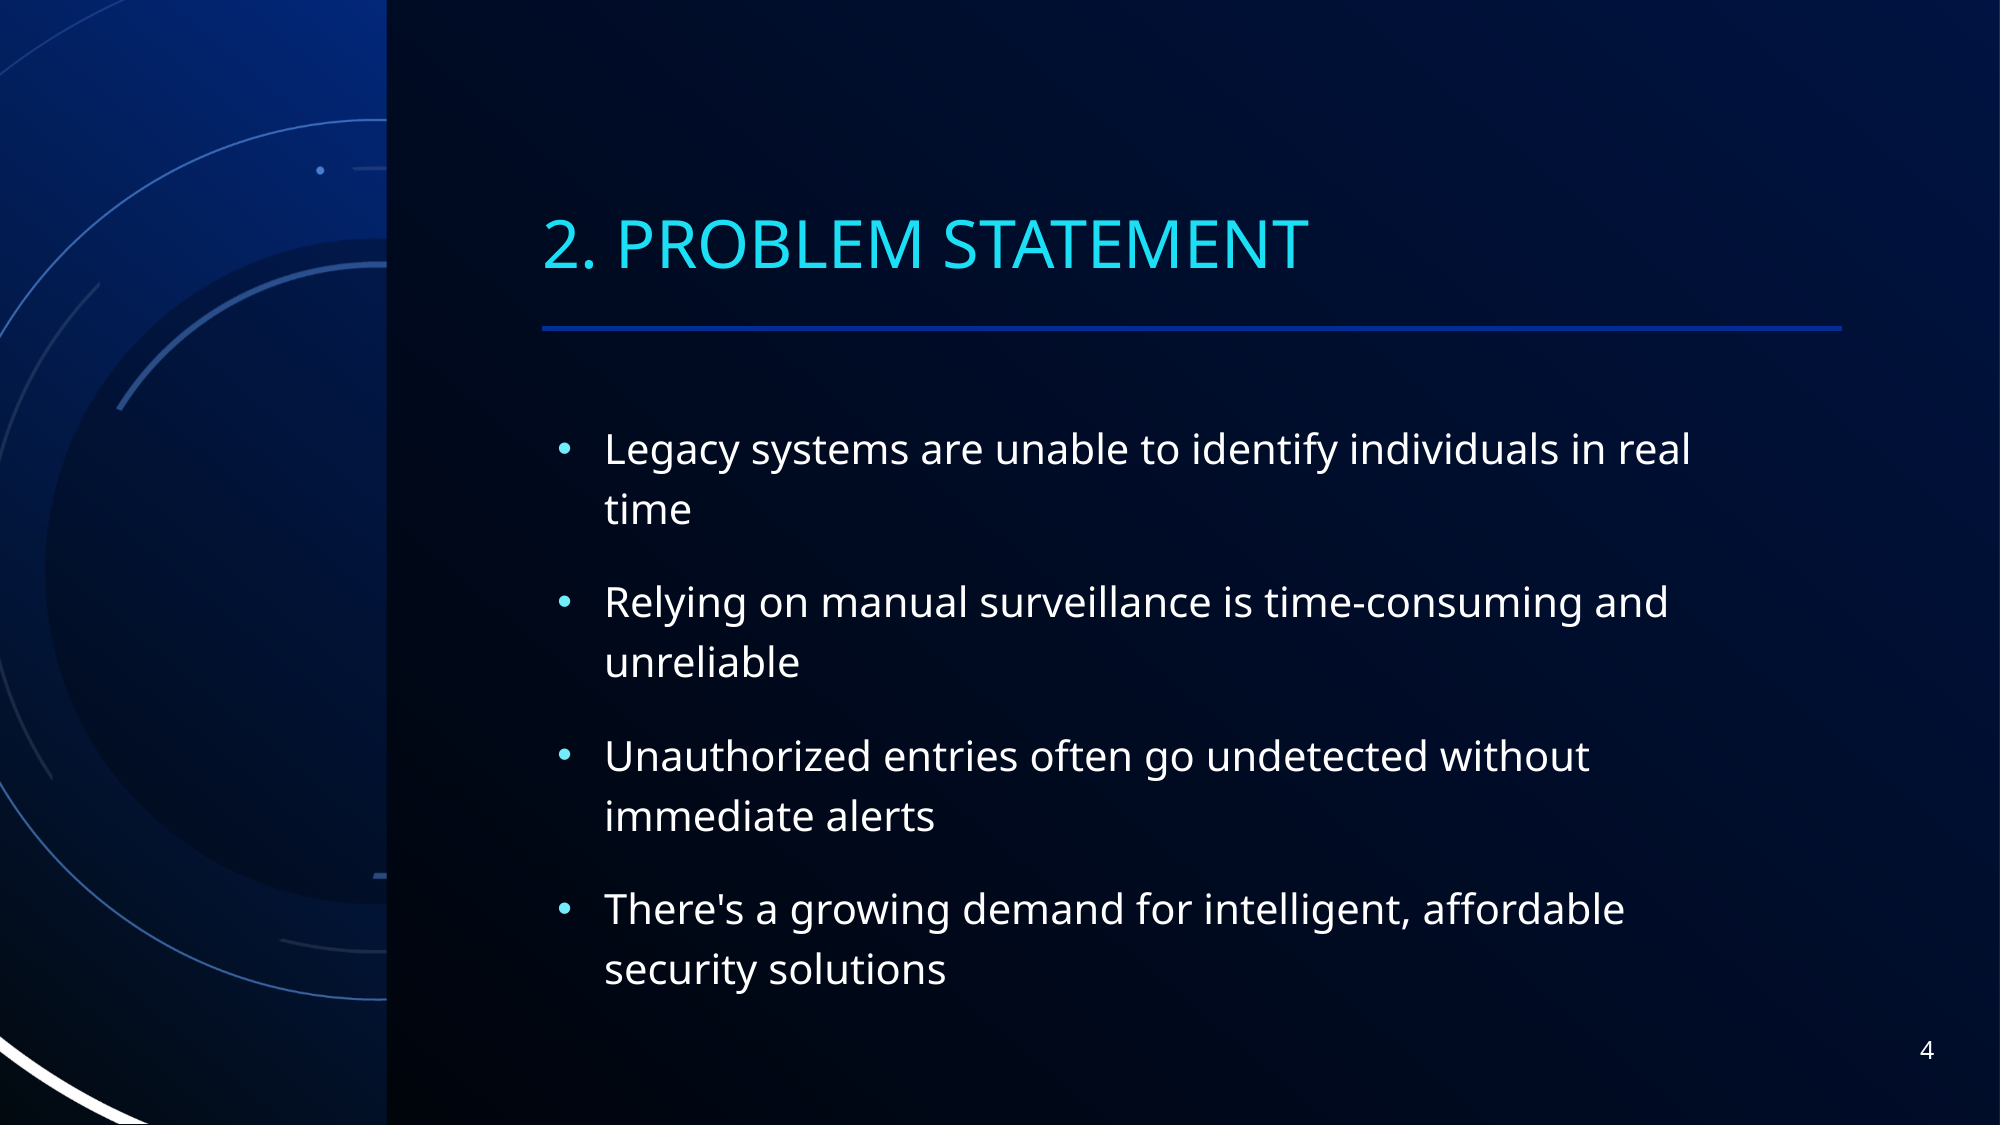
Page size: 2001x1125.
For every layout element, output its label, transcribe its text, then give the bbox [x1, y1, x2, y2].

list Legacy systems are unable to identify individuals in real time Relying on manual surveillance is time-consuming and unreliable Unauthorized entries often go undetected without immediate alerts There's a growing demand for intelligent, affordable security solutions [542, 405, 1760, 1009]
picture [0, 0, 387, 1124]
slide_number 4 [1499, 1021, 1950, 1082]
title 2. Problem statement [542, 18, 1760, 291]
